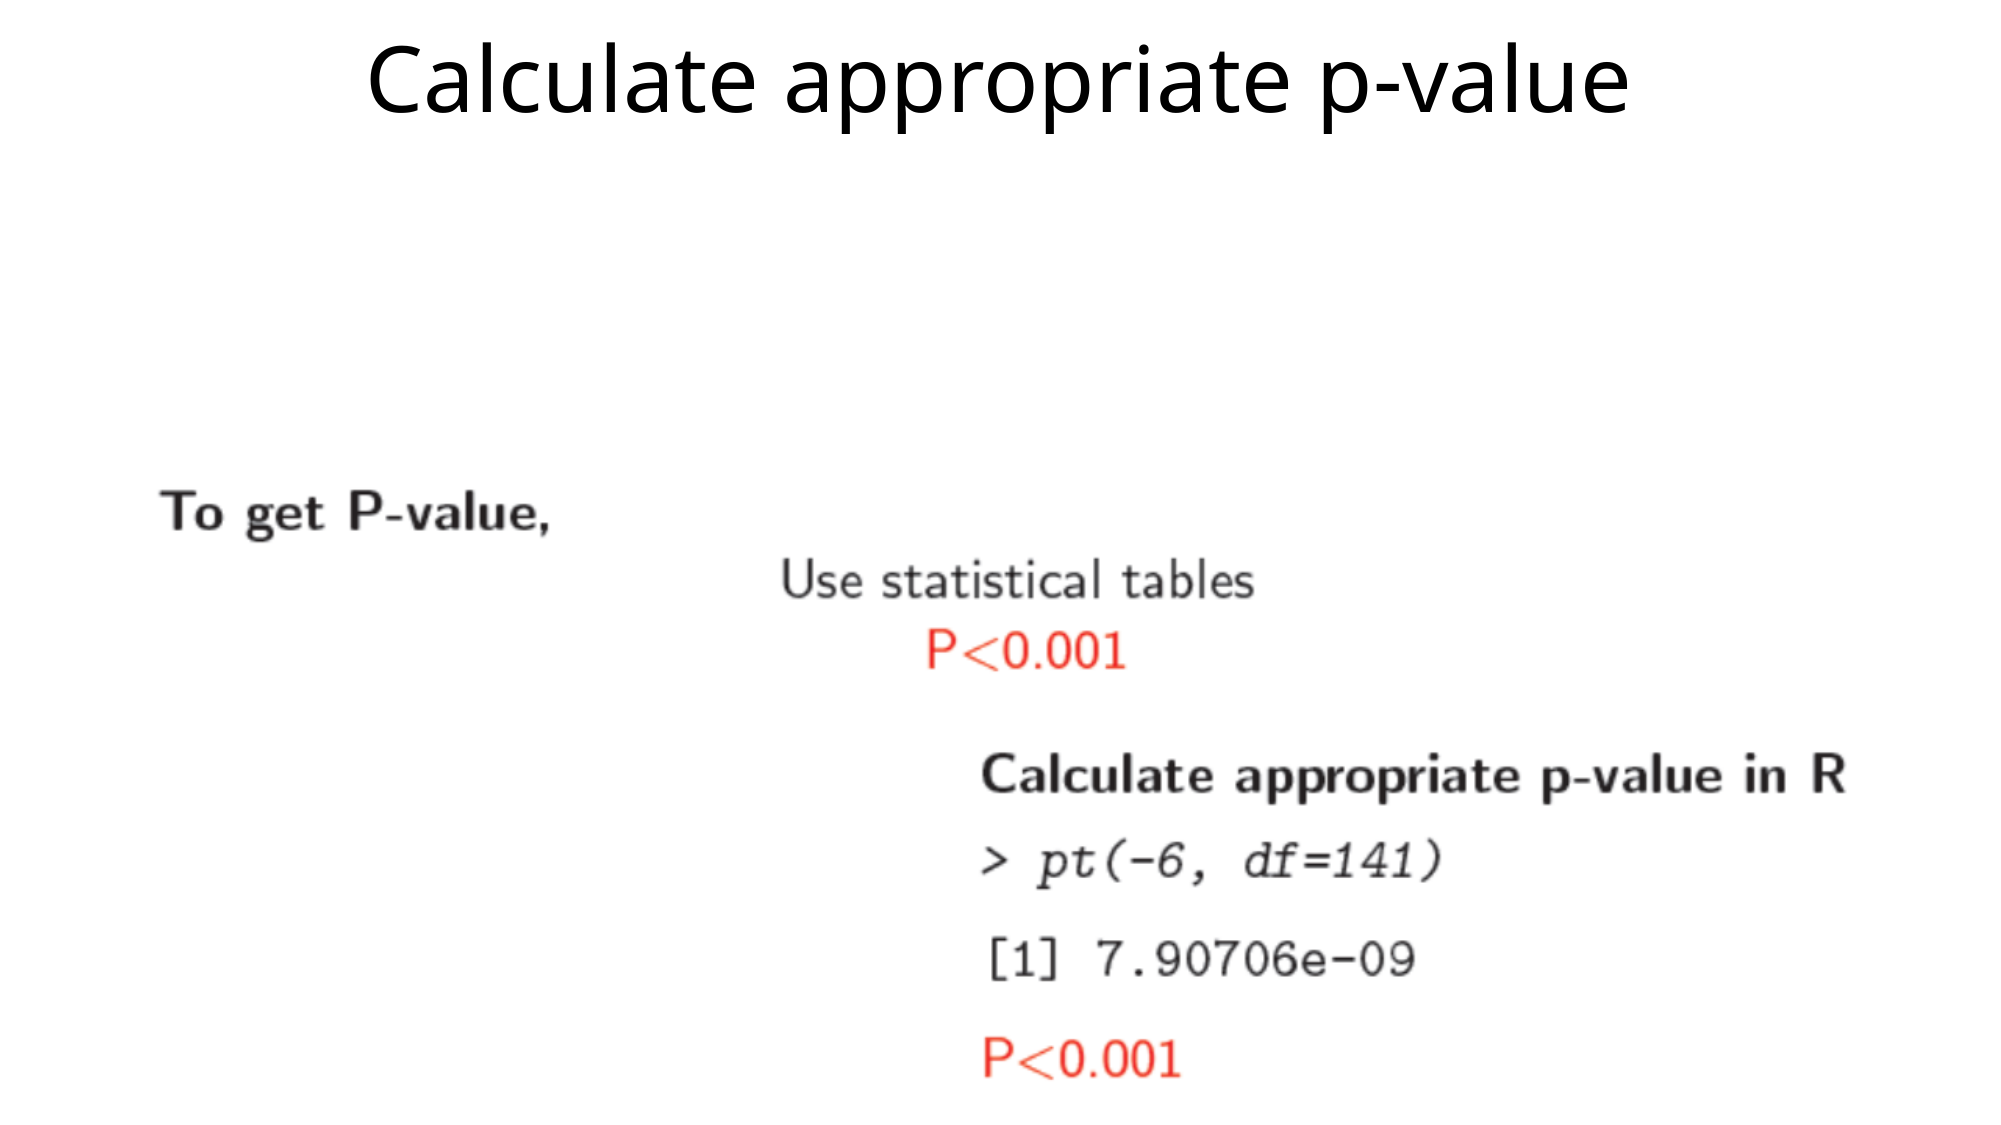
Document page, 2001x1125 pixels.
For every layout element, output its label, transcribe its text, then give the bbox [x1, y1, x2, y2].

title Calculate appropriate p-value [137, 12, 1863, 152]
picture [137, 152, 1939, 1113]
